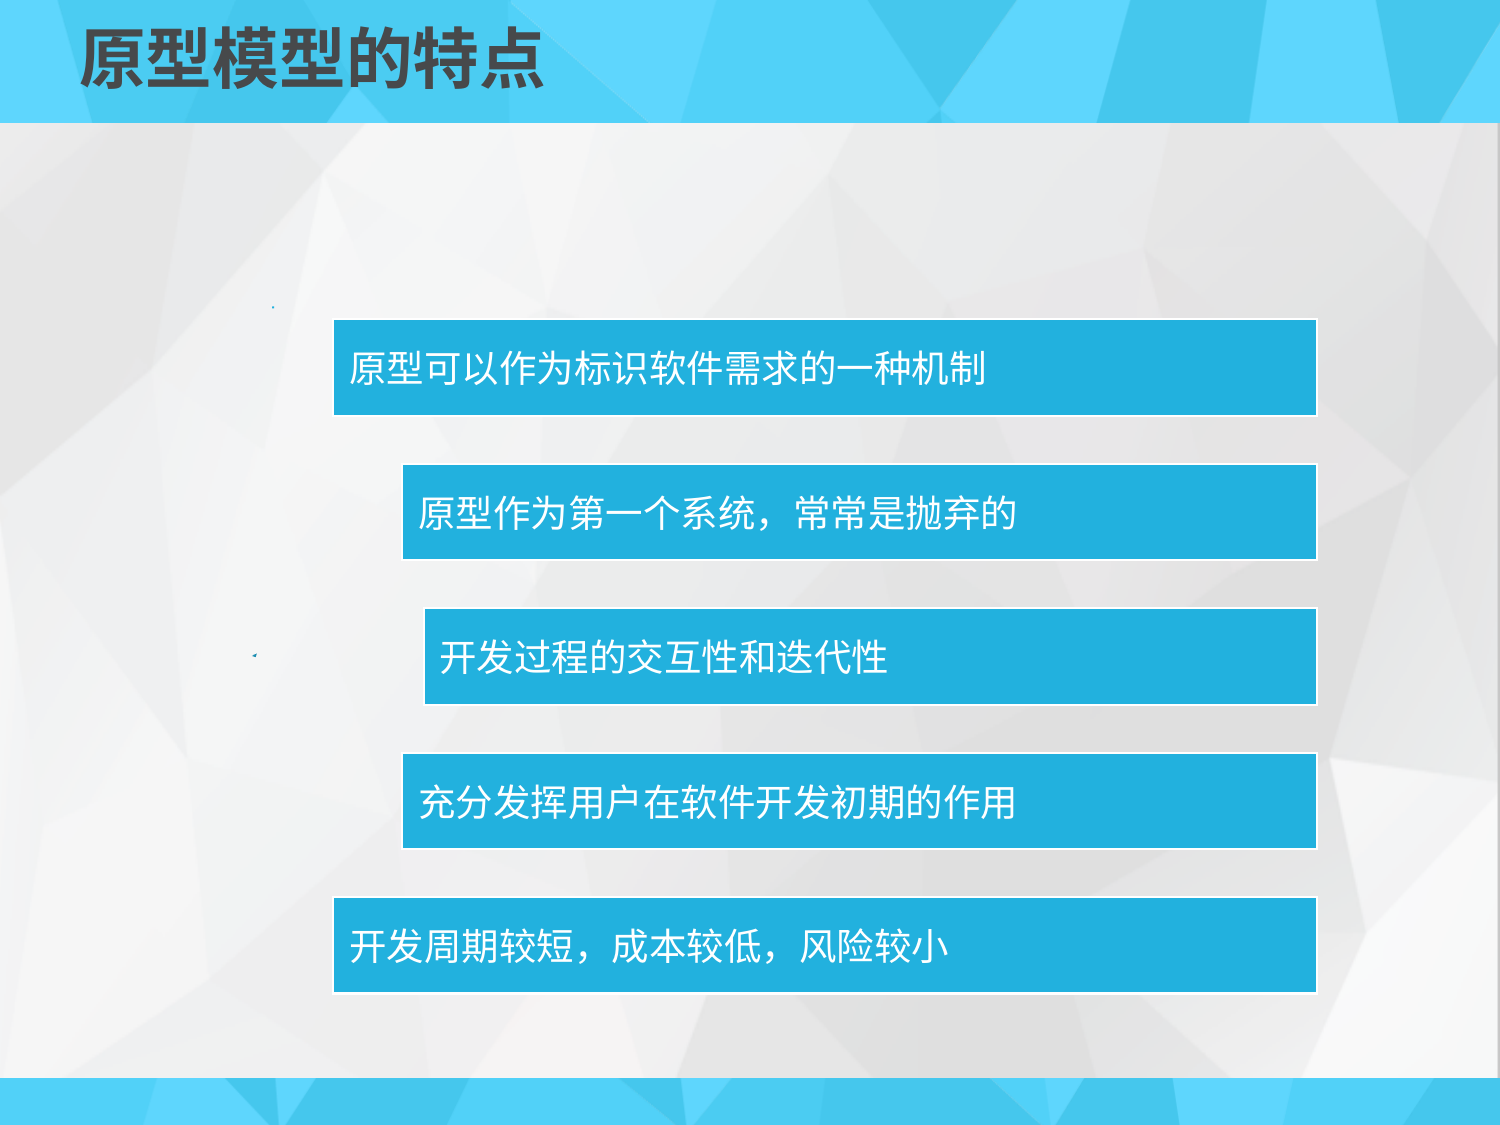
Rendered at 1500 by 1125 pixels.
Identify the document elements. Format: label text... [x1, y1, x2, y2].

picture [0, 0, 1500, 1125]
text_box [249, 229, 1317, 1000]
title 原型模型的特点 [64, 9, 1422, 115]
